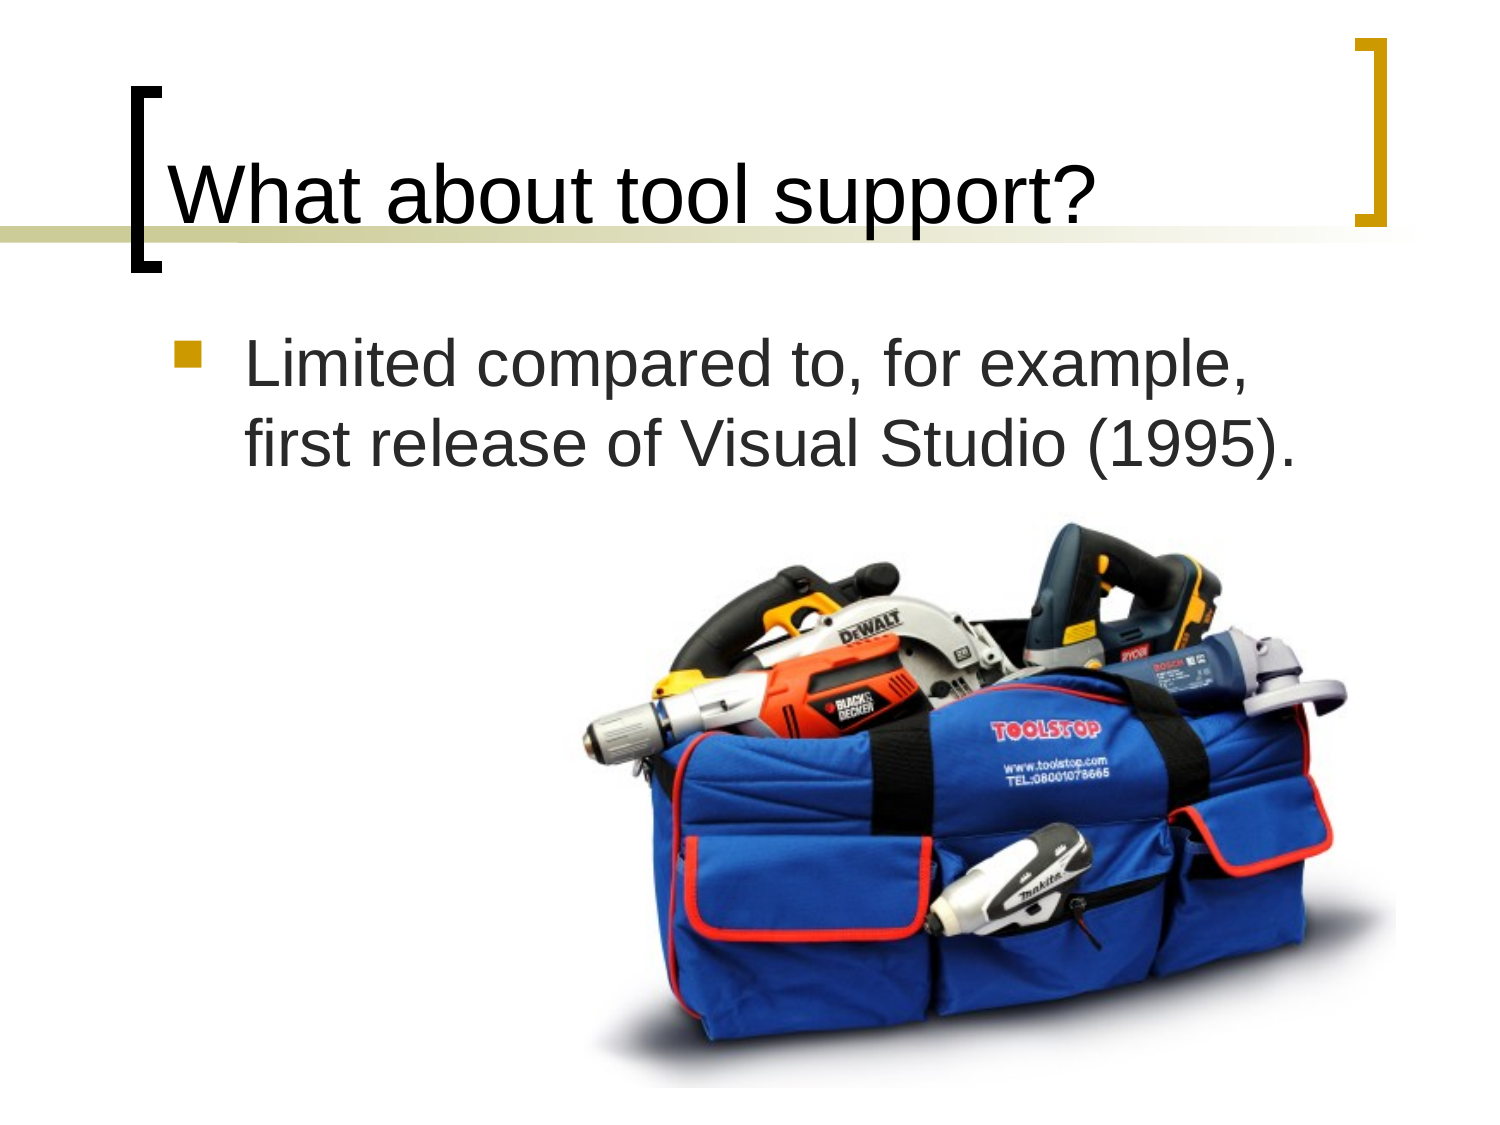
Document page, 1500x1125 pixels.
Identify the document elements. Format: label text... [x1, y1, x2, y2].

list Limited compared to, for example, first release of Visual Studio (1995). [155, 312, 1413, 500]
picture [537, 512, 1396, 1088]
title What about tool support? [152, 15, 1328, 248]
